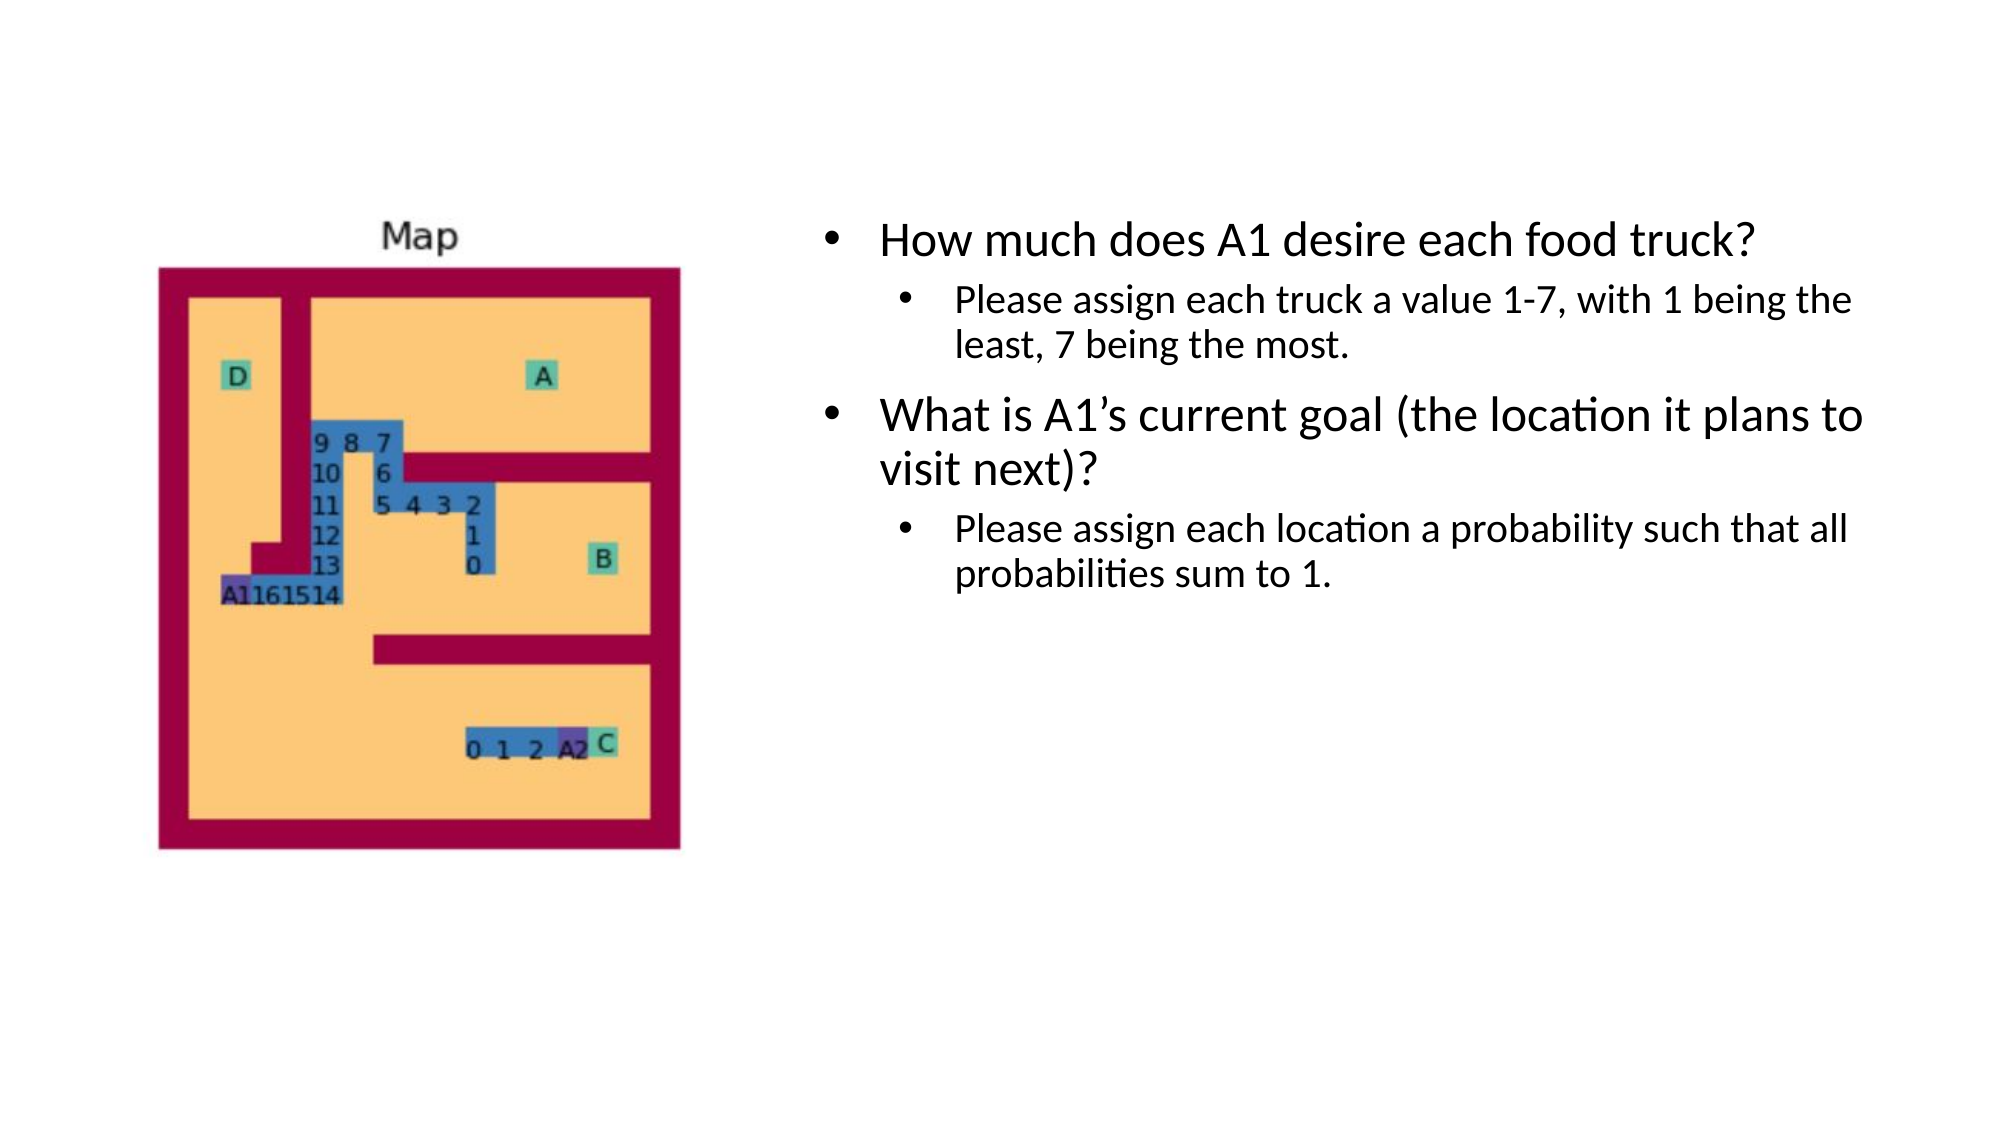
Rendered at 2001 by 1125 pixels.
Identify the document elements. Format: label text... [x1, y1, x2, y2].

text_box How much does A1 desire each food truck? Please assign each truck a value 1-7, with 1 being the least, 7 being the most. What is A1’s current goal (the location it plans to visit next)? Please assign each location a probability such that all probabilities sum to 1. [808, 205, 1911, 920]
picture [119, 168, 736, 911]
